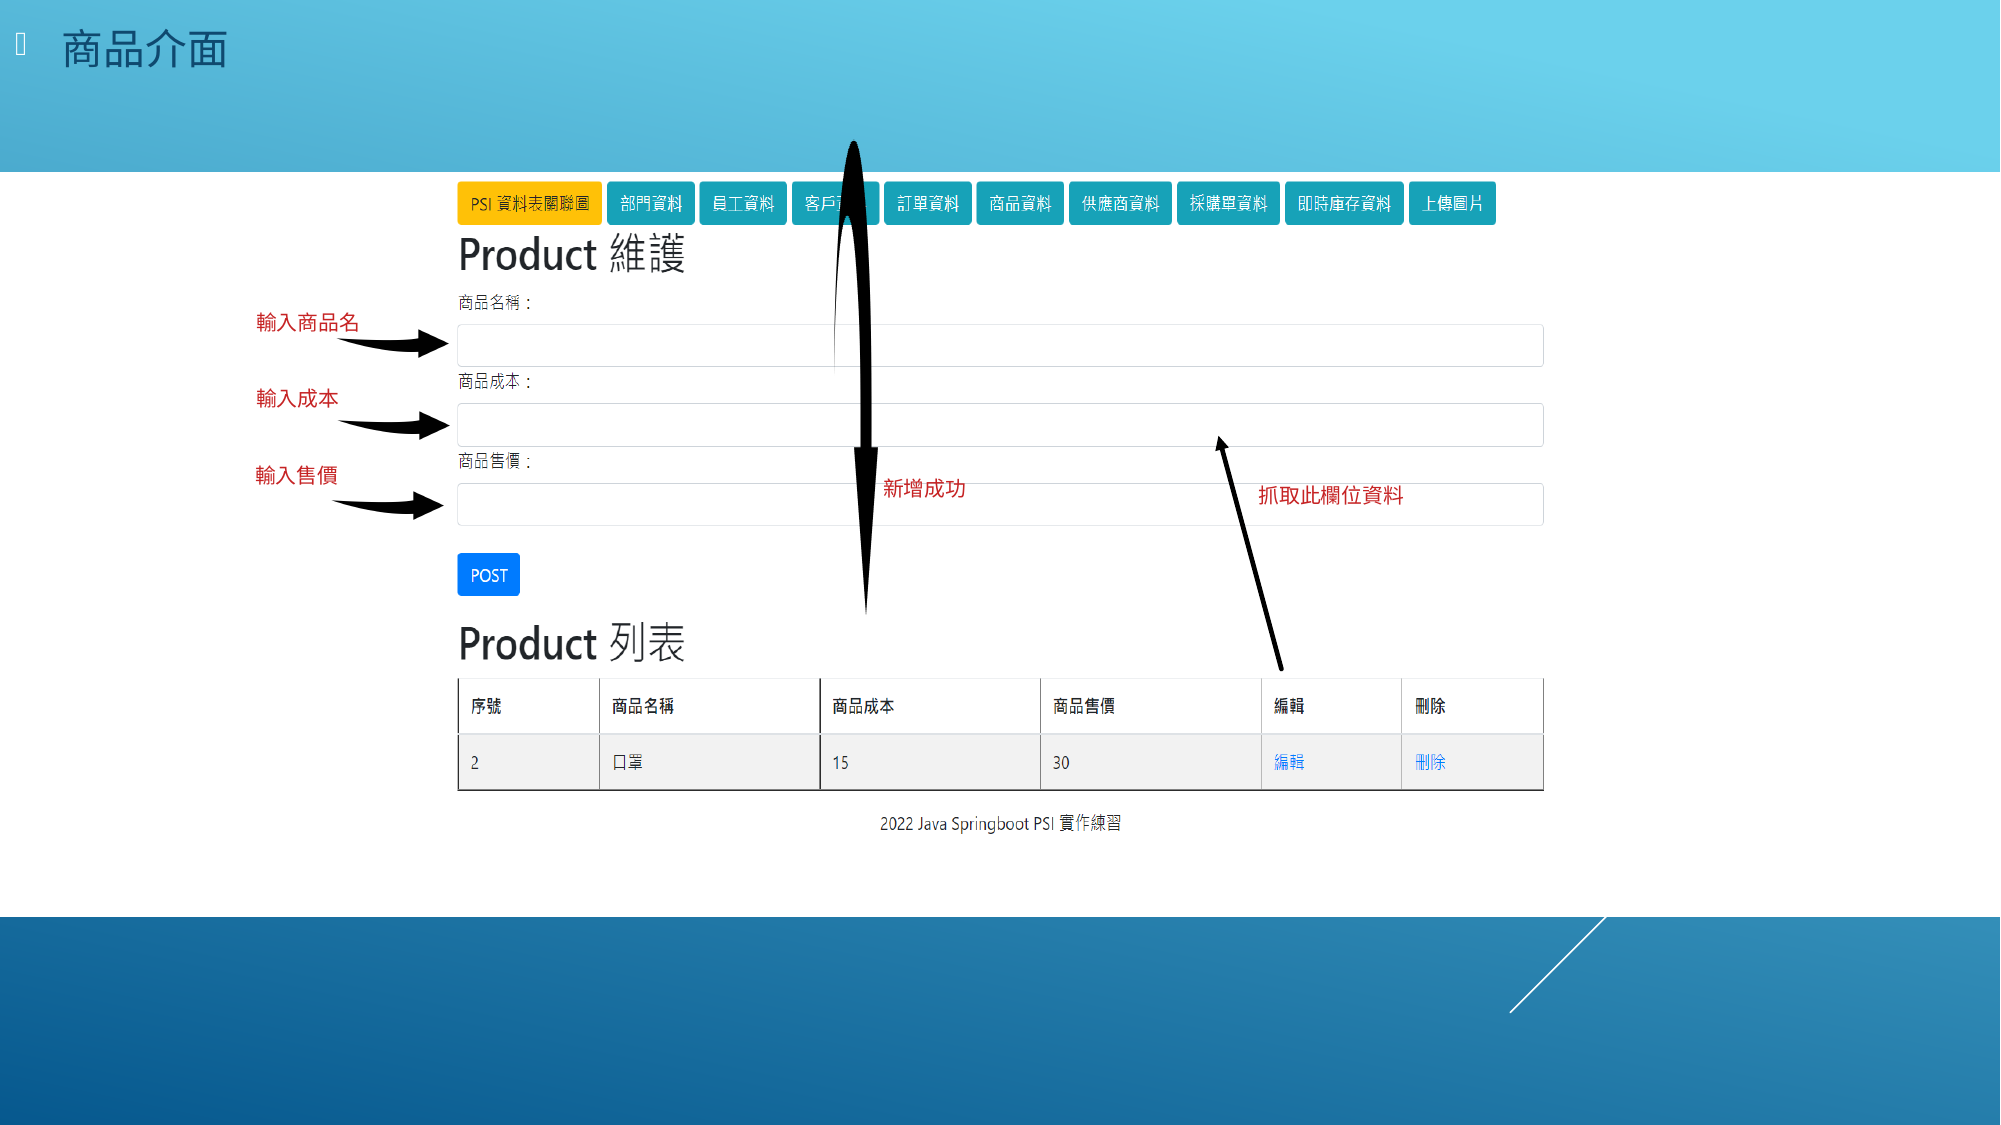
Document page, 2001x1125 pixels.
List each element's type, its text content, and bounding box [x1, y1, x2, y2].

list 商品介面 [0, 0, 853, 95]
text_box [1218, 435, 1282, 670]
picture [0, 41, 2000, 918]
